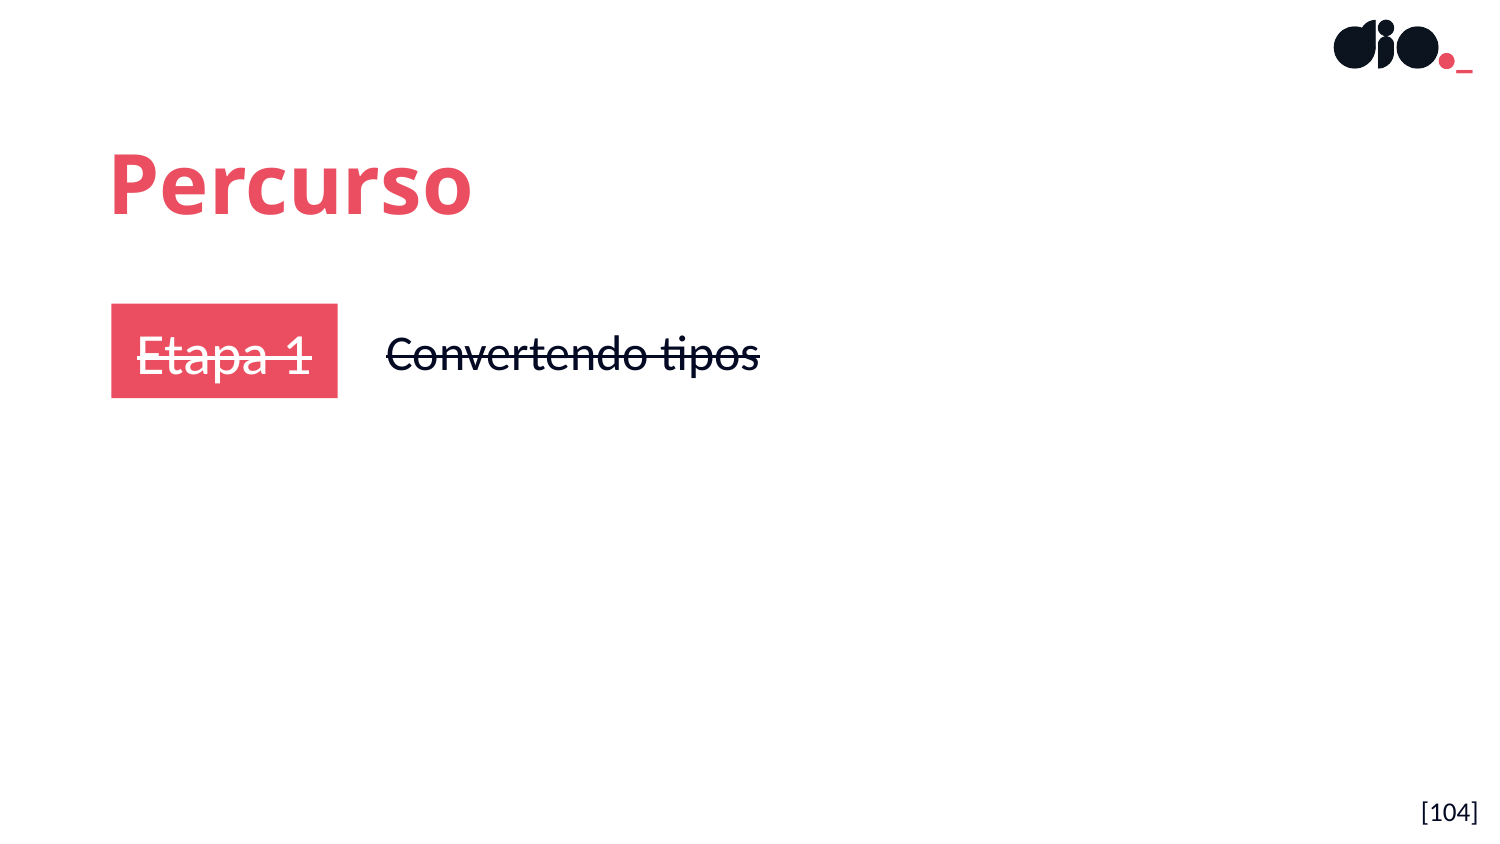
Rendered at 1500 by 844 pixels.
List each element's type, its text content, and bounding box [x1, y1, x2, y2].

picture [1333, 19, 1473, 74]
text_box Convertendo tipos [371, 313, 1384, 389]
text_box Etapa 1 [111, 303, 338, 399]
text_box Percurso [92, 104, 1309, 243]
slide_number [104] [1403, 779, 1494, 844]
